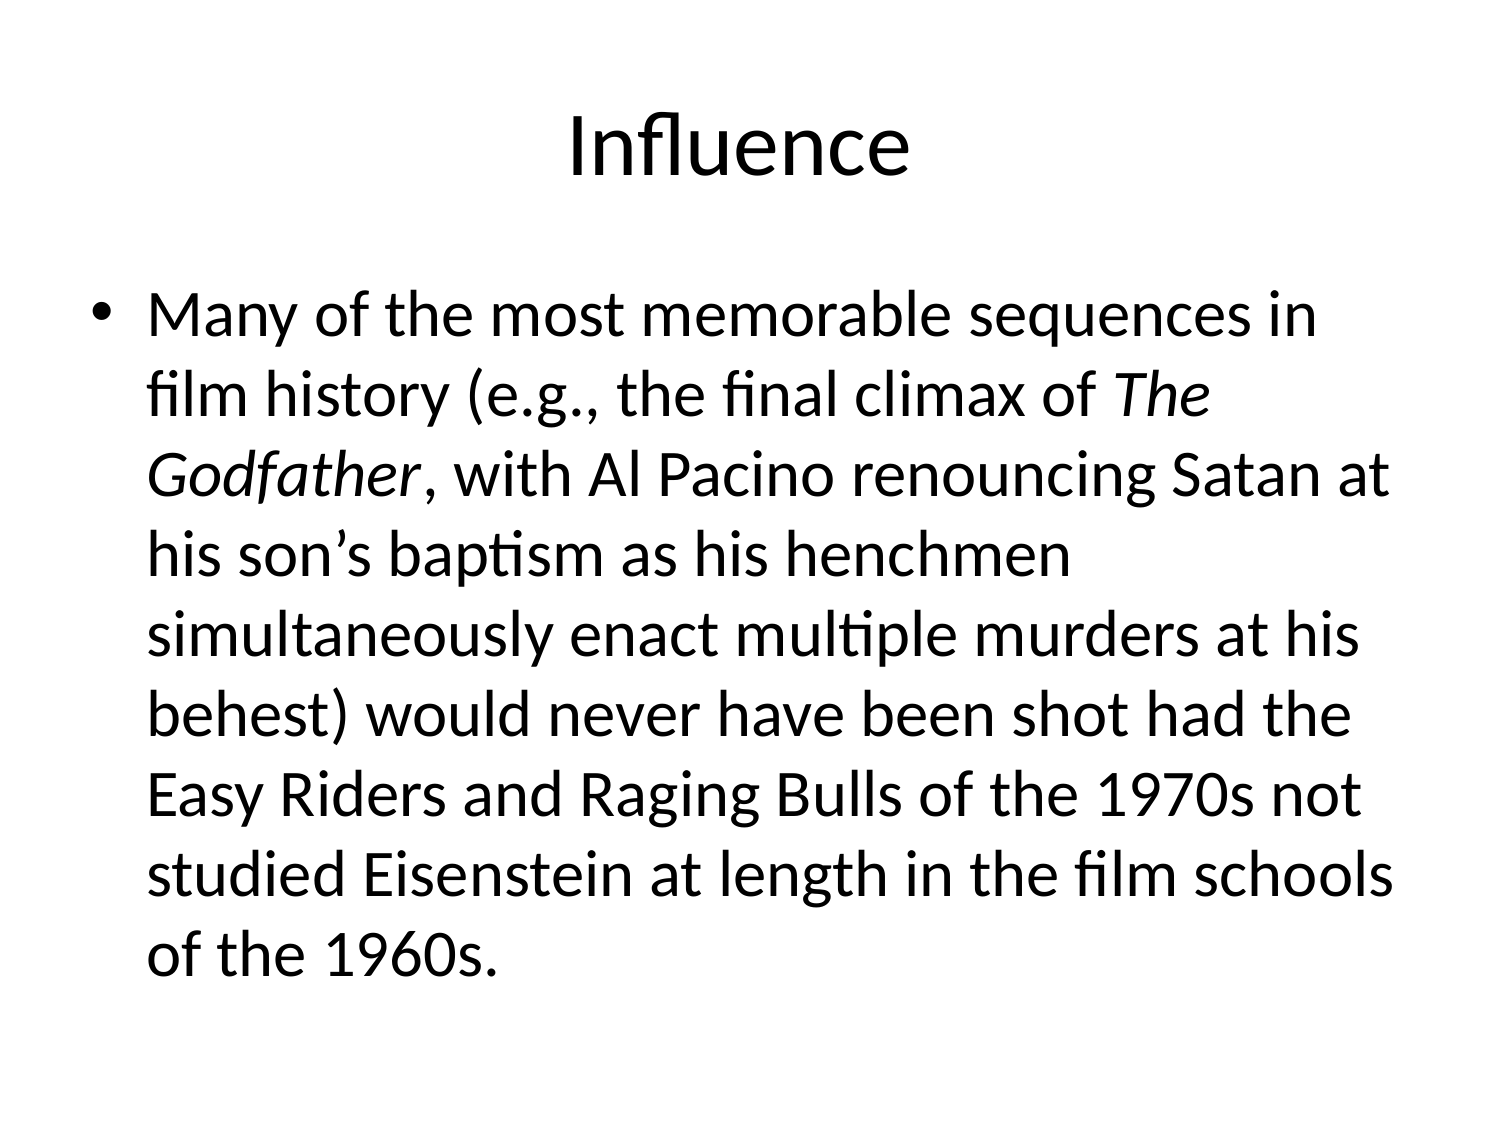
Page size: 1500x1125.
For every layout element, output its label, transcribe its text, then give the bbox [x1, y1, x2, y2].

list Many of the most memorable sequences in film history (e.g., the final climax of The Godfather, with Al Pacino renouncing Satan at his son’s baptism as his henchmen simultaneously enact multiple murders at his behest) would never have been shot had the Easy Riders and Raging Bulls of the 1970s not studied Eisenstein at length in the film schools of the 1960s. [75, 262, 1425, 1005]
title Influence [75, 45, 1425, 233]
